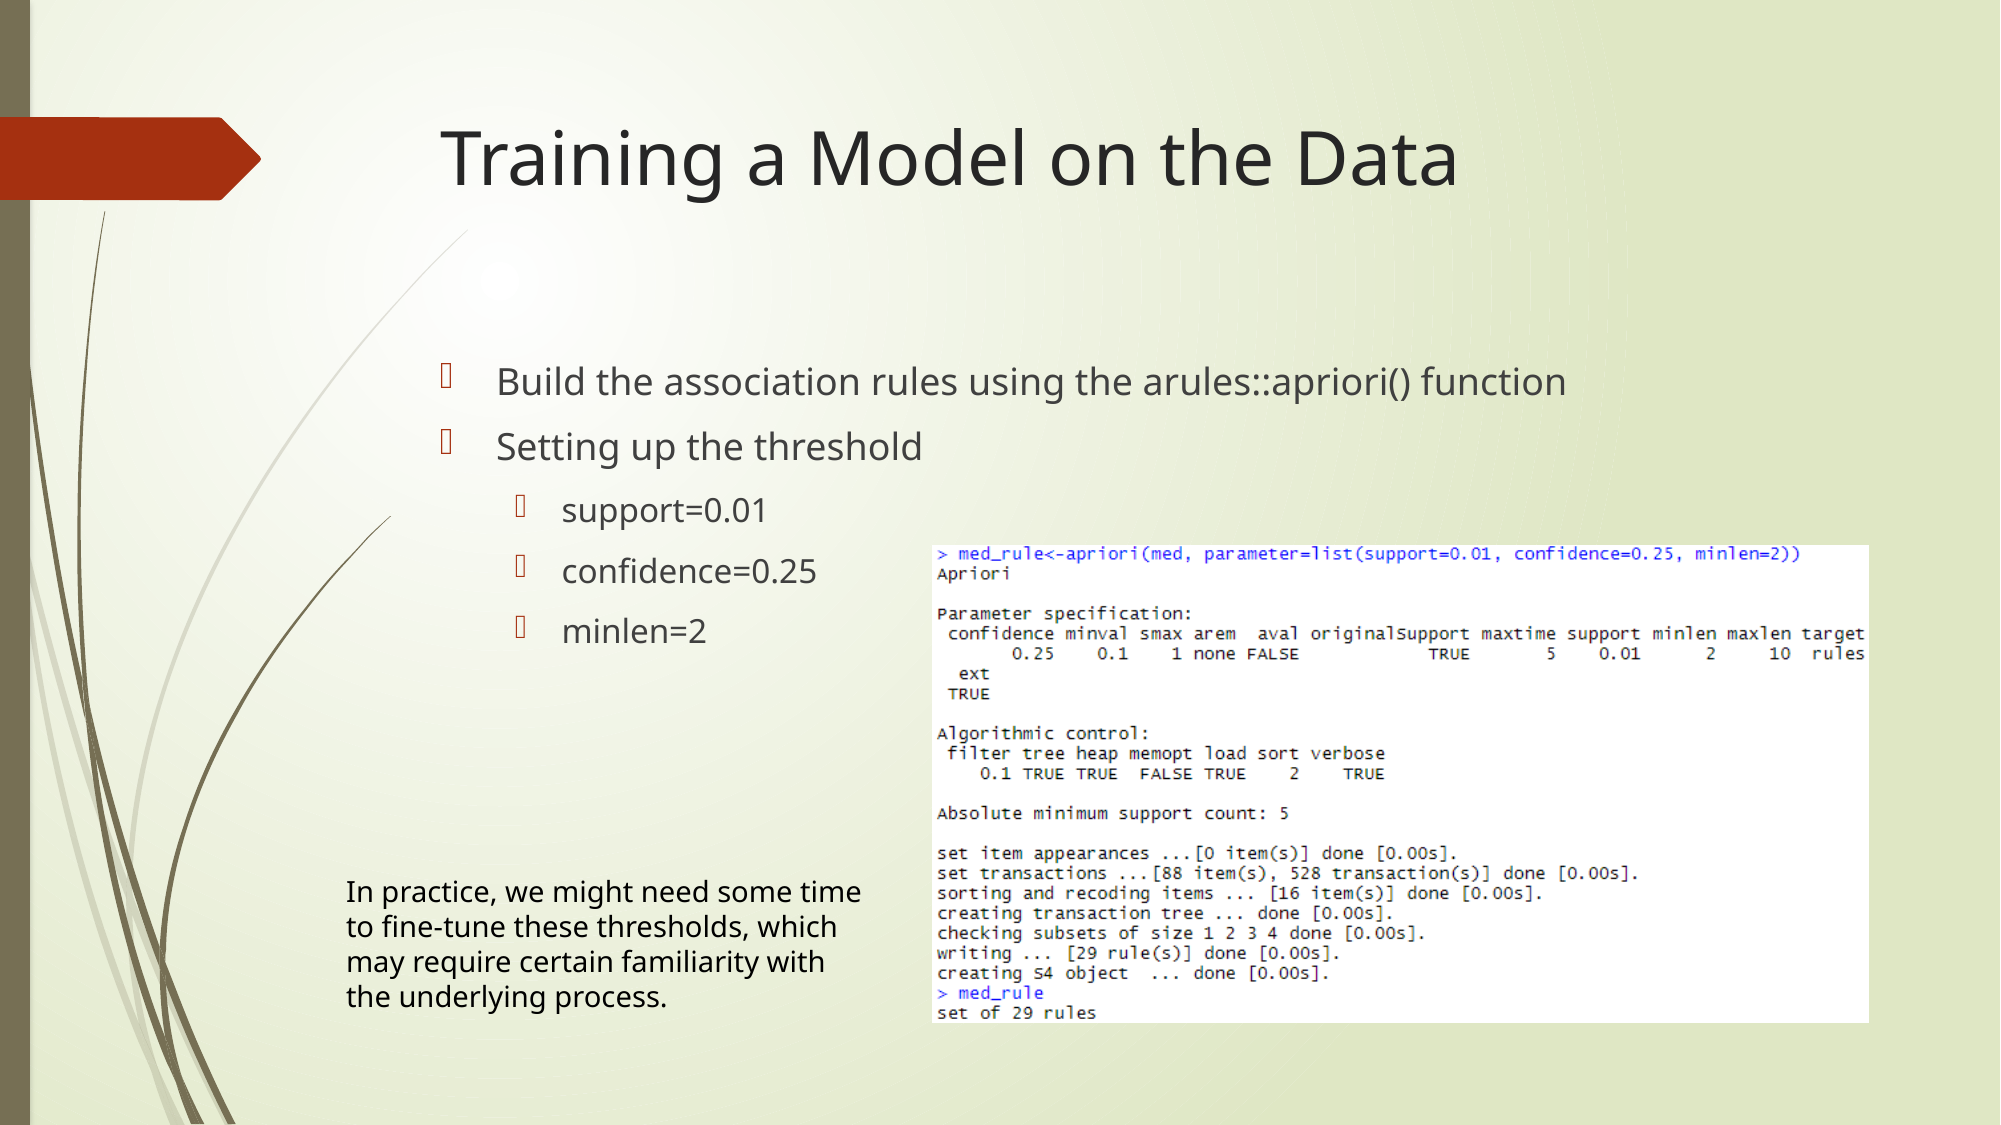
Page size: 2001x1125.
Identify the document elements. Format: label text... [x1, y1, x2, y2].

list Build the association rules using the arules::apriori() function Setting up the threshold support=0.01 confidence=0.25 minlen=2 [424, 350, 1888, 970]
picture [932, 545, 1870, 1023]
text_box In practice, we might need some time to fine-tune these thresholds, which may require certain familiarity with the underlying process. [331, 866, 884, 1021]
title Training a Model on the Data [425, 102, 1888, 313]
